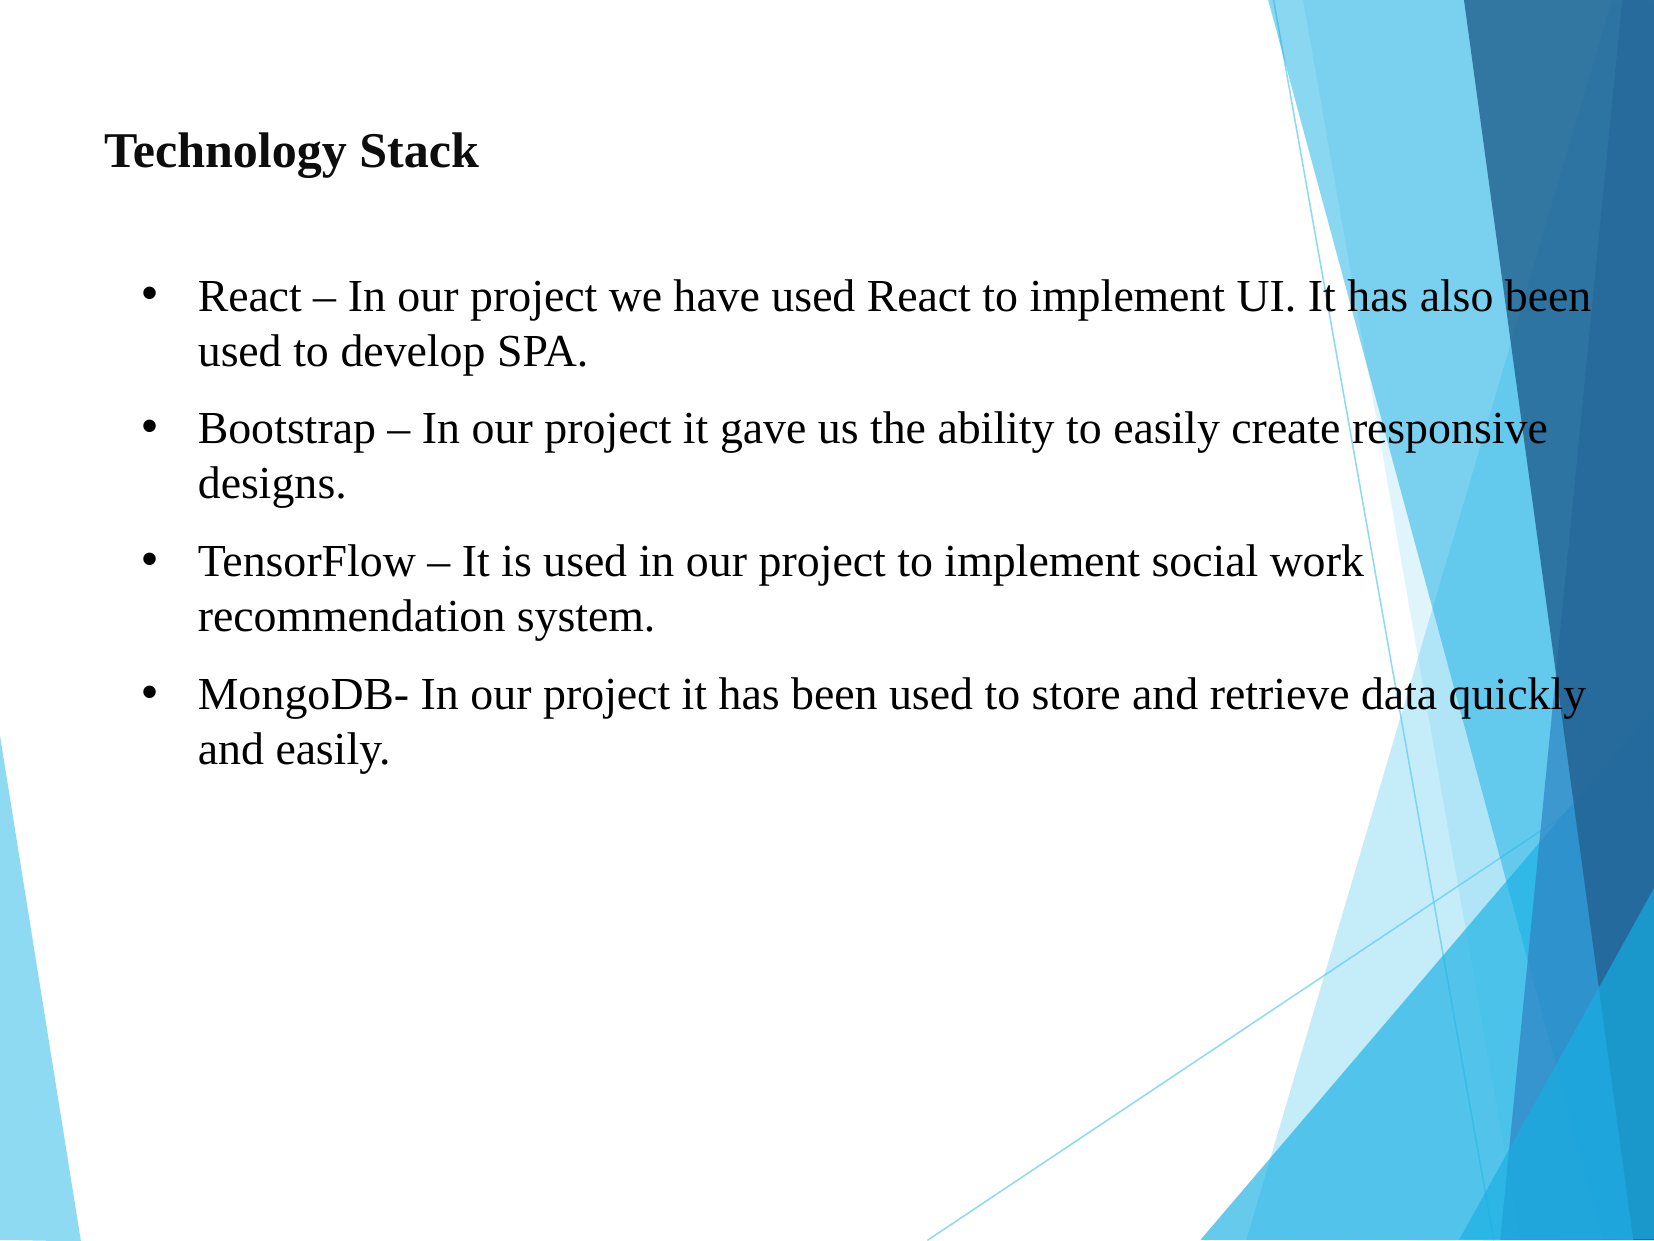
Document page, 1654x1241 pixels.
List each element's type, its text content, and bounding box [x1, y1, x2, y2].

title Technology Stack [76, 110, 1258, 245]
list React – In our project we have used React to implement UI. It has also been used to develop SPA. Bootstrap – In our project it gave us the ability to easily create responsive designs. TensorFlow – It is used in our project to implement social work recommendation system. MongoDB- In our project it has been used to store and retrieve data quickly and easily. [126, 257, 1654, 1093]
